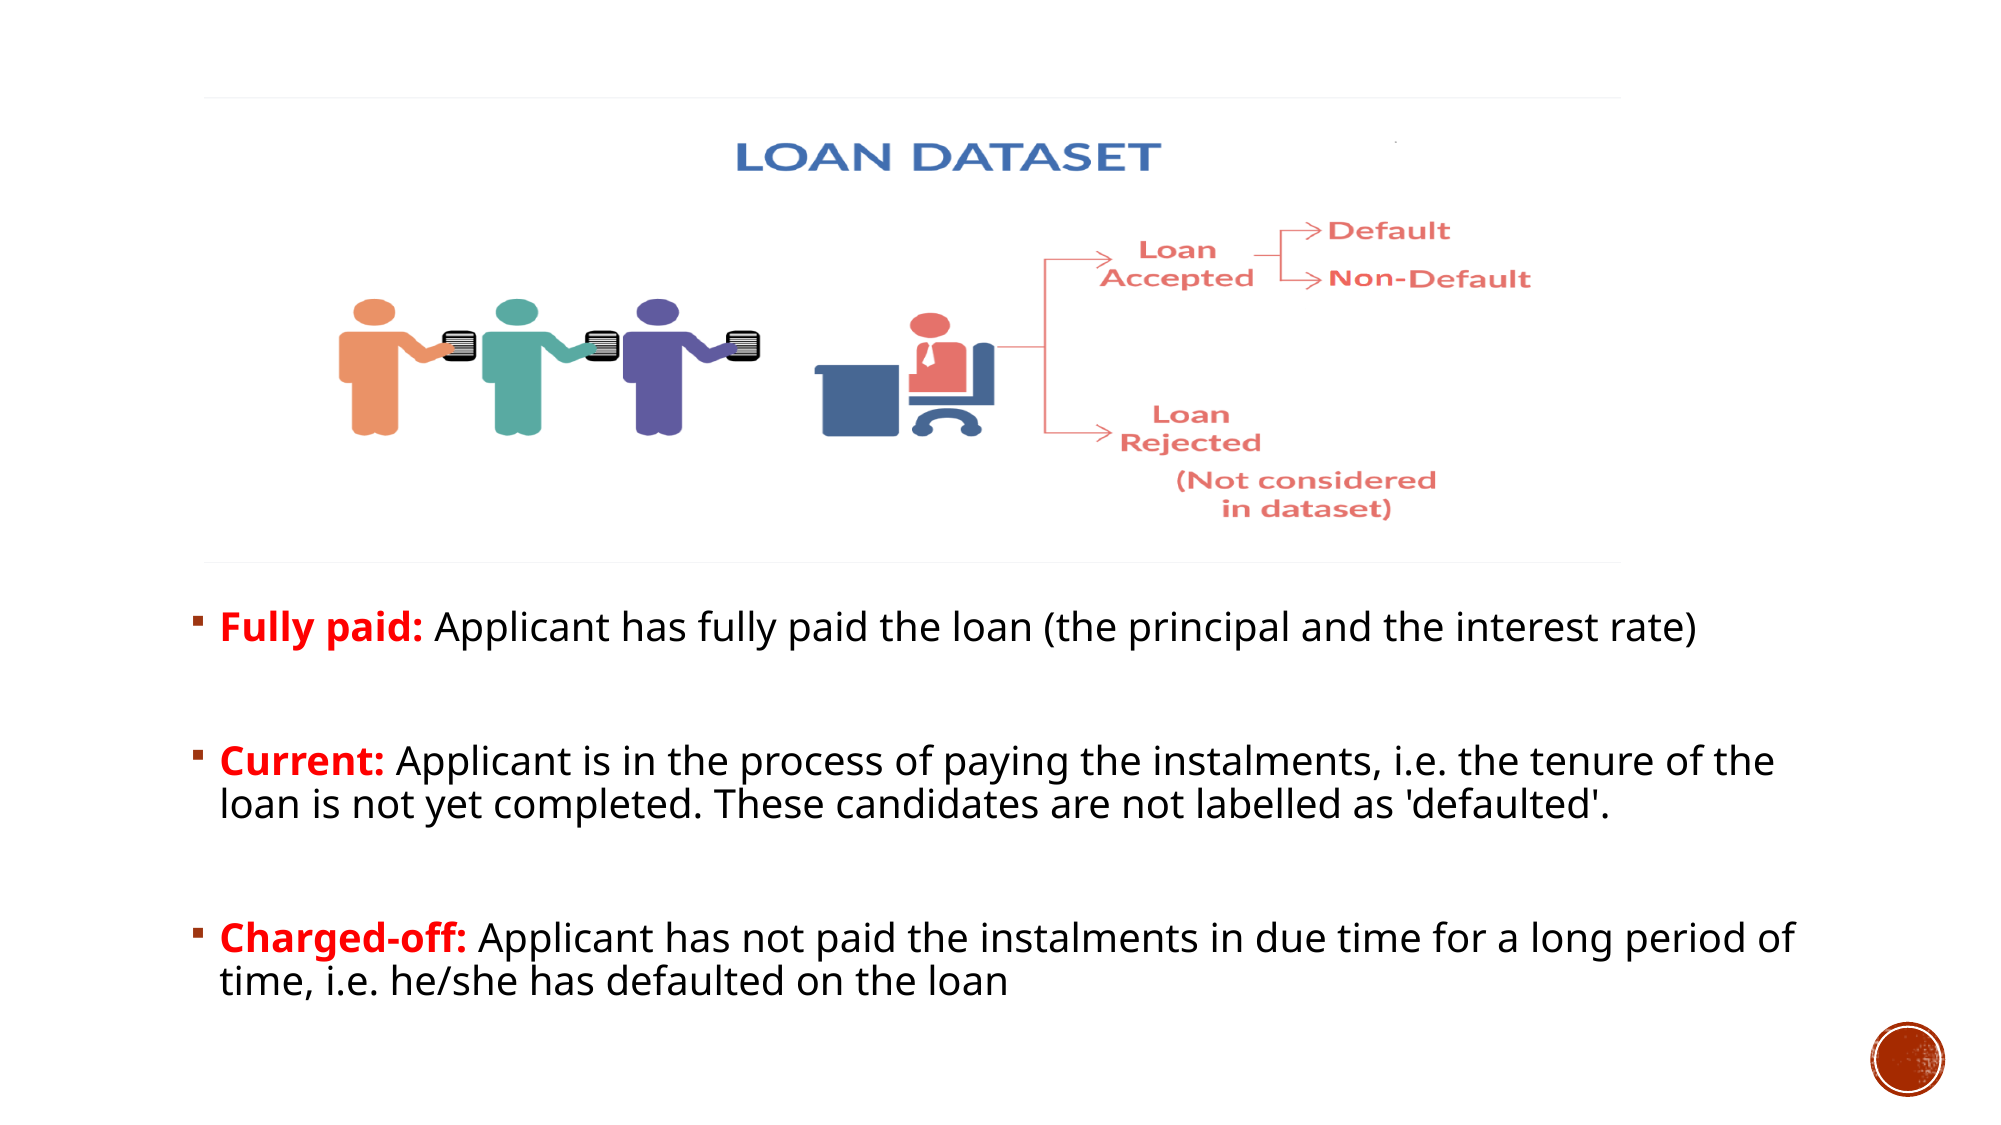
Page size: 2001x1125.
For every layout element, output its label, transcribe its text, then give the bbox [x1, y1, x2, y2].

list Fully paid: Applicant has fully paid the loan (the principal and the interest rate) Current: Applicant is in the process of paying the instalments, i.e. the tenure of the loan is not yet completed. These candidates are not labelled as 'defaulted'. Charged-off: Applicant has not paid the instalments in due time for a long period of time, i.e. he/she has defaulted on the loan [175, 598, 1826, 1013]
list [205, 102, 1619, 560]
